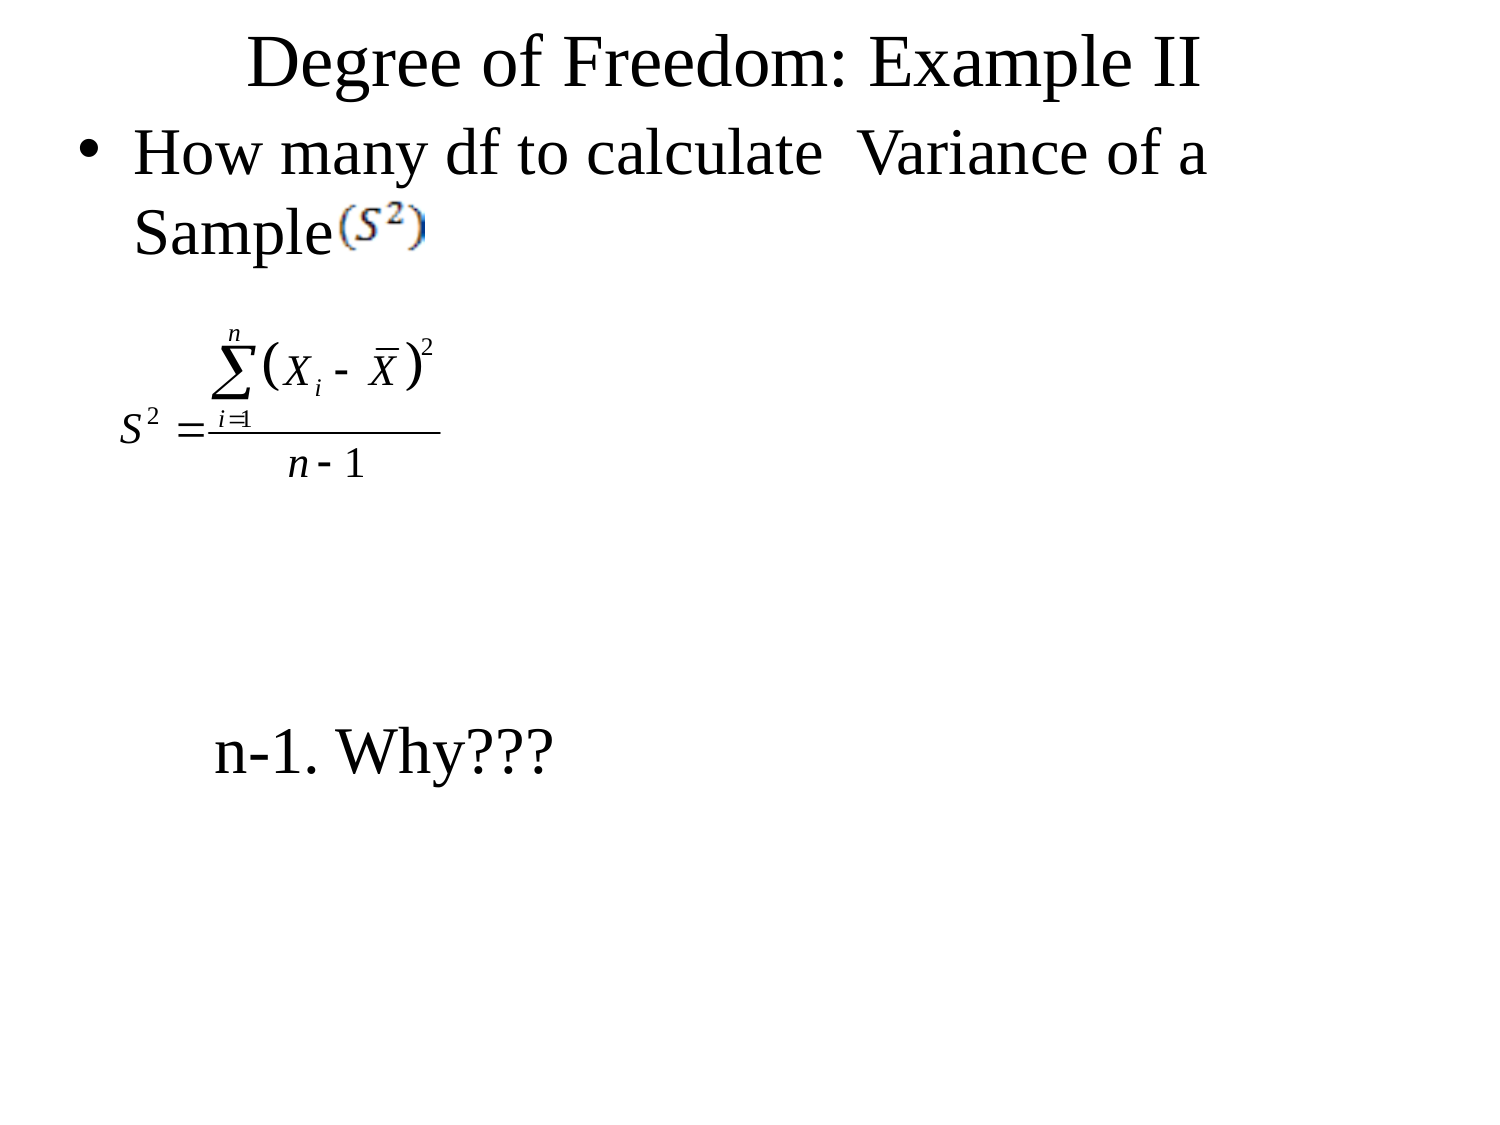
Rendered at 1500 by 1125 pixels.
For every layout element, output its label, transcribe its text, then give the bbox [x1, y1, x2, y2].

picture [337, 199, 426, 266]
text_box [112, 312, 449, 488]
list How many df to calculate Variance of a Sample [62, 99, 1413, 843]
text_box [0, 0, 1500, 75]
text_box n-1. Why??? [200, 699, 913, 795]
title Degree of Freedom: Example II [50, 75, 1400, 113]
